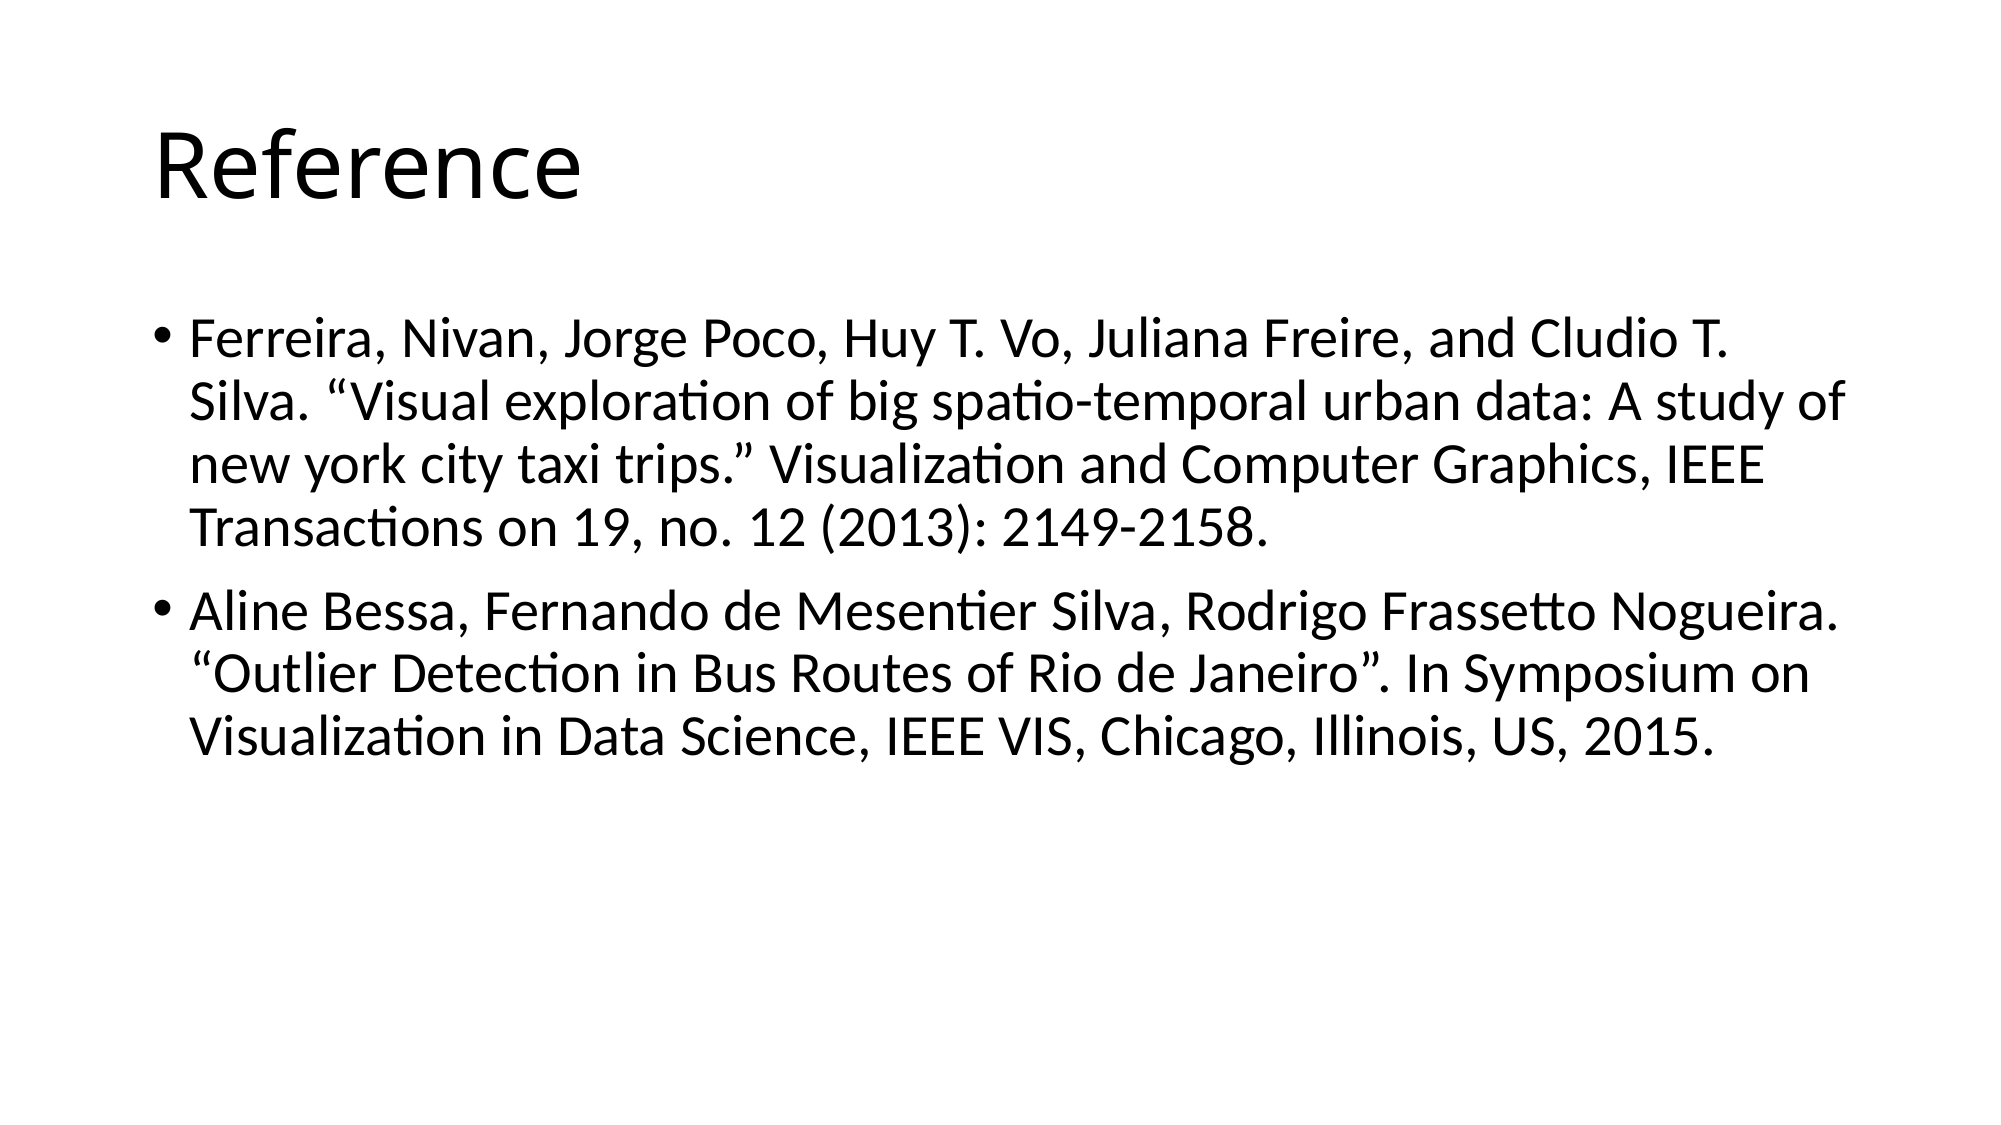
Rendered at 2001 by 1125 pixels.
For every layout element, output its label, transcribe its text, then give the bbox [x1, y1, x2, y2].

title Reference [137, 59, 1863, 278]
list Ferreira, Nivan, Jorge Poco, Huy T. Vo, Juliana Freire, and Cludio T. Silva. “Visual exploration of big spatio-temporal urban data: A study of new york city taxi trips.” Visualization and Computer Graphics, IEEE Transactions on 19, no. 12 (2013): 2149-2158. Aline Bessa, Fernando de Mesentier Silva, Rodrigo Frassetto Nogueira. “Outlier Detection in Bus Routes of Rio de Janeiro”. In Symposium on Visualization in Data Science, IEEE VIS, Chicago, Illinois, US, 2015. [137, 299, 1863, 1014]
